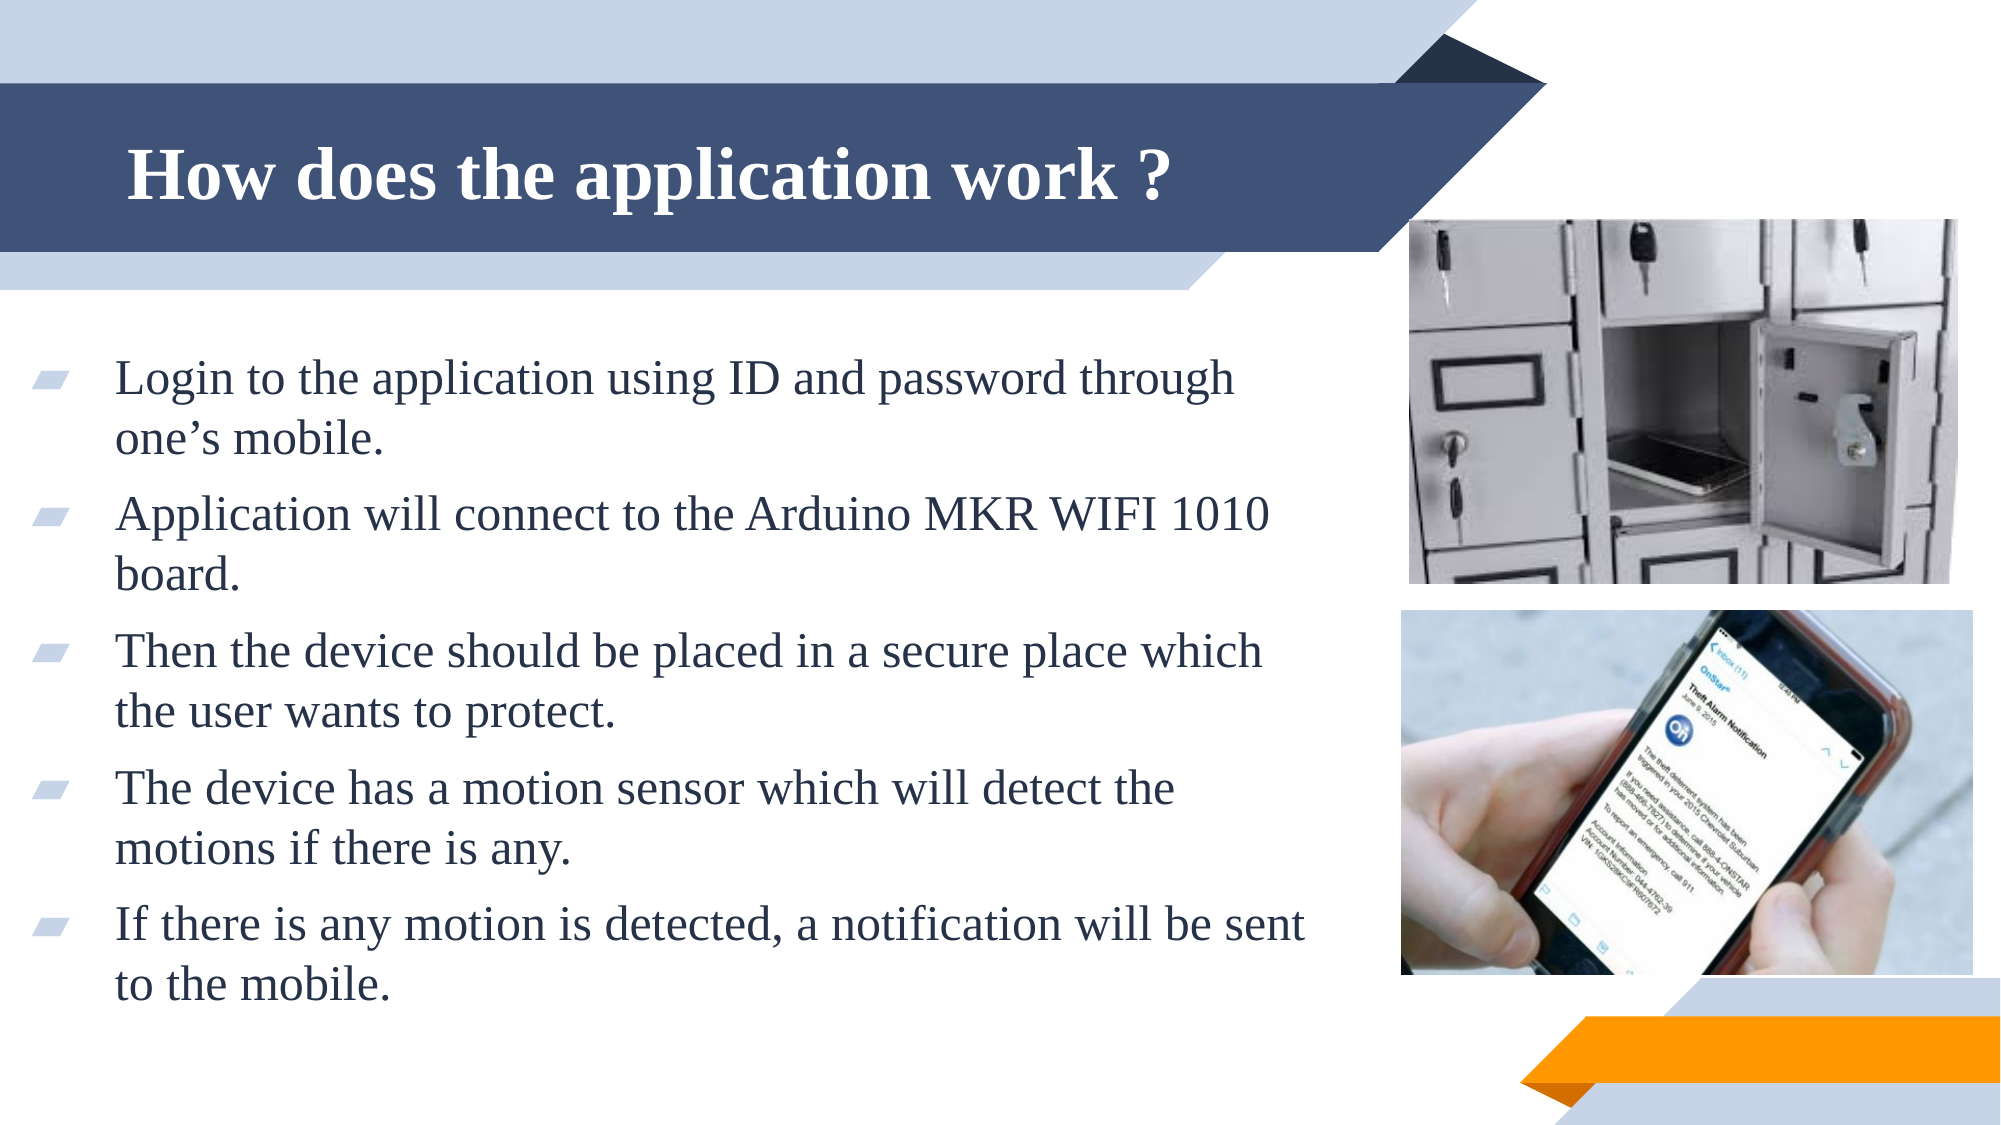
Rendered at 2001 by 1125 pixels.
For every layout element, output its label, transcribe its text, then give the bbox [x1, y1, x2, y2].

title How does the application work ? [112, 85, 1350, 254]
picture [1401, 610, 1973, 975]
picture [1409, 219, 1958, 585]
list Login to the application using ID and password through one’s mobile. Application will connect to the Arduino MKR WIFI 1010 board. Then the device should be placed in a secure place which the user wants to protect. The device has a motion sensor which will detect the motions if there is any. If there is any motion is detected, a notification will be sent to the mobile. [0, 296, 1342, 1059]
